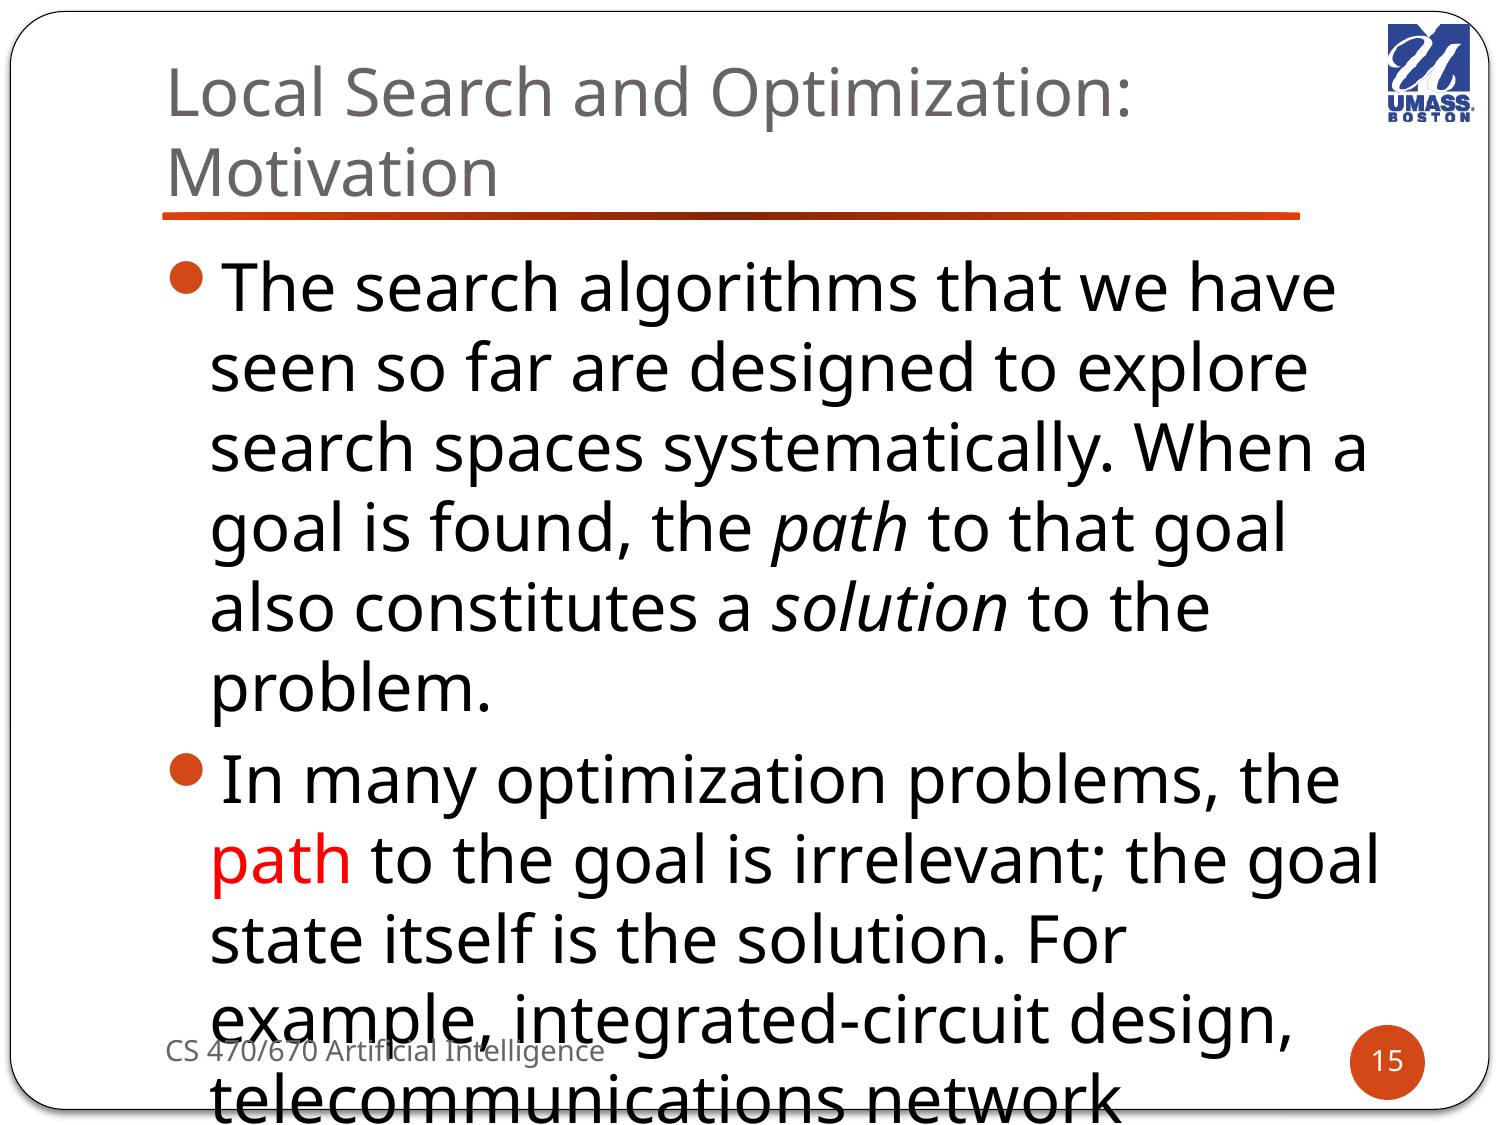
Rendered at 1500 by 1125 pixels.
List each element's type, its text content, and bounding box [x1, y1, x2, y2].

footer CS 470/670 Artificial Intelligence [150, 1012, 800, 1088]
slide_number 15 [1349, 1024, 1425, 1100]
picture [1387, 24, 1475, 122]
title Local Search and Optimization: Motivation [149, 37, 1426, 226]
list The search algorithms that we have seen so far are designed to explore search spaces systematically. When a goal is found, the path to that goal also constitutes a solution to the problem. In many optimization problems, the path to the goal is irrelevant; the goal state itself is the solution. For example, integrated-circuit design, telecommunications network optimization, etc. [149, 237, 1426, 988]
